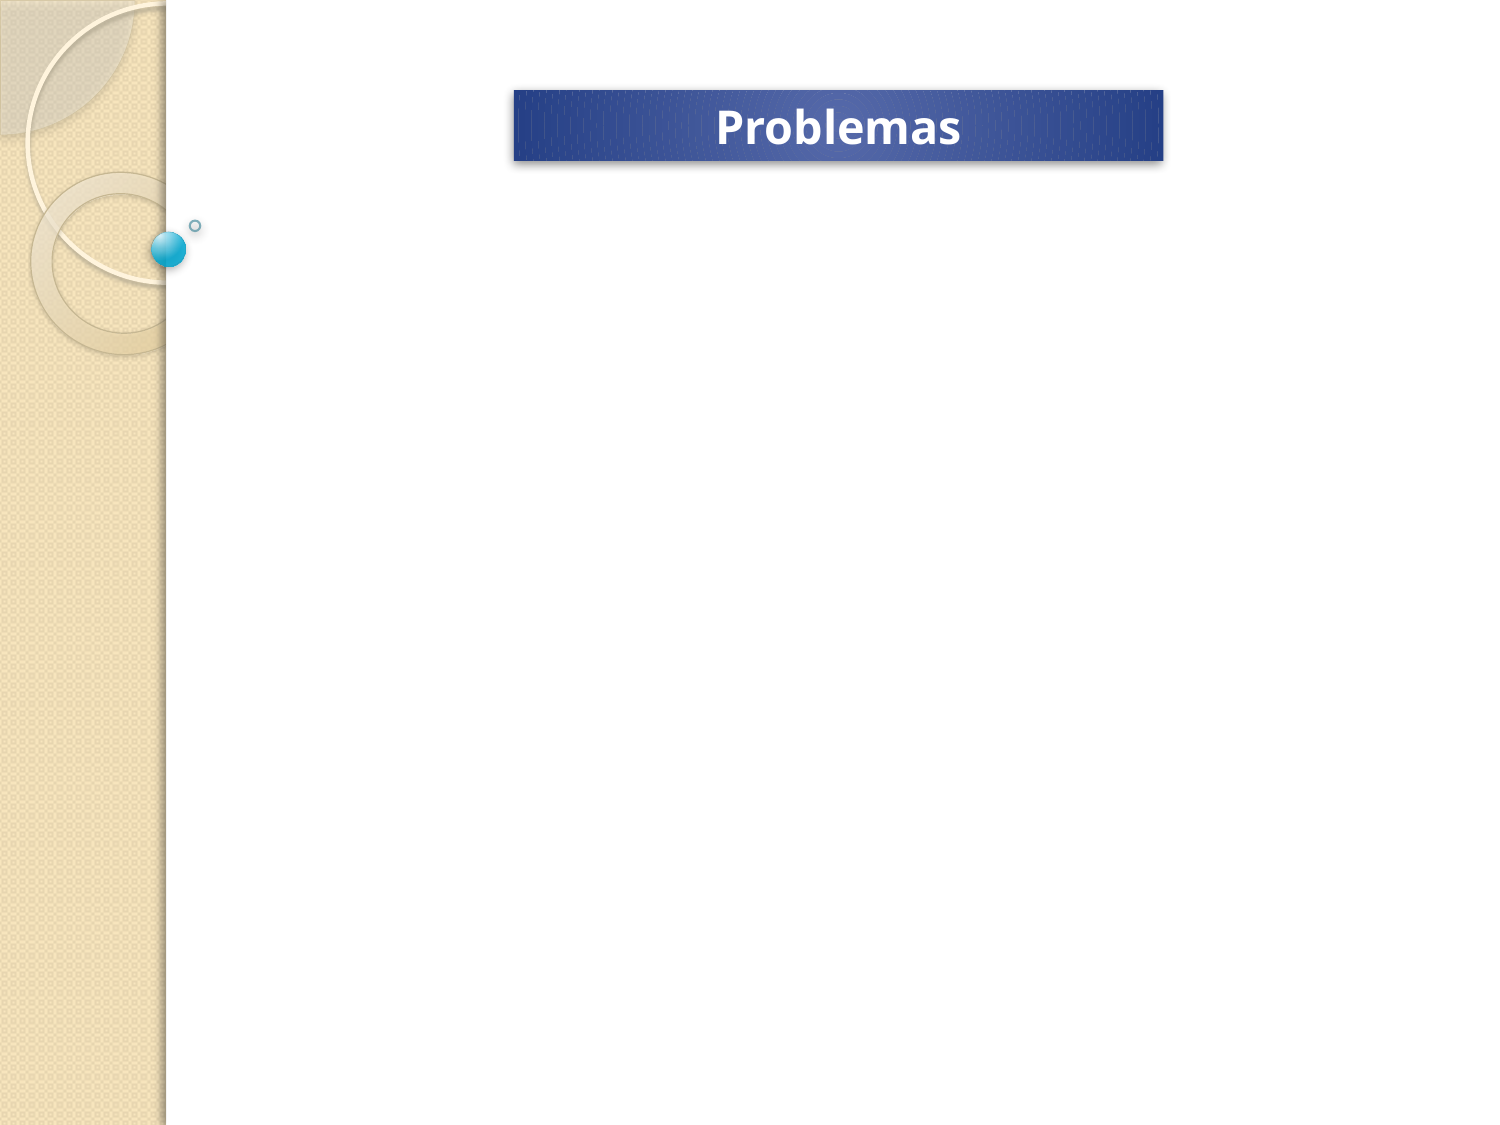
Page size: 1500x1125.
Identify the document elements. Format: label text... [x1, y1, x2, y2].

title Problemas [513, 90, 1164, 161]
